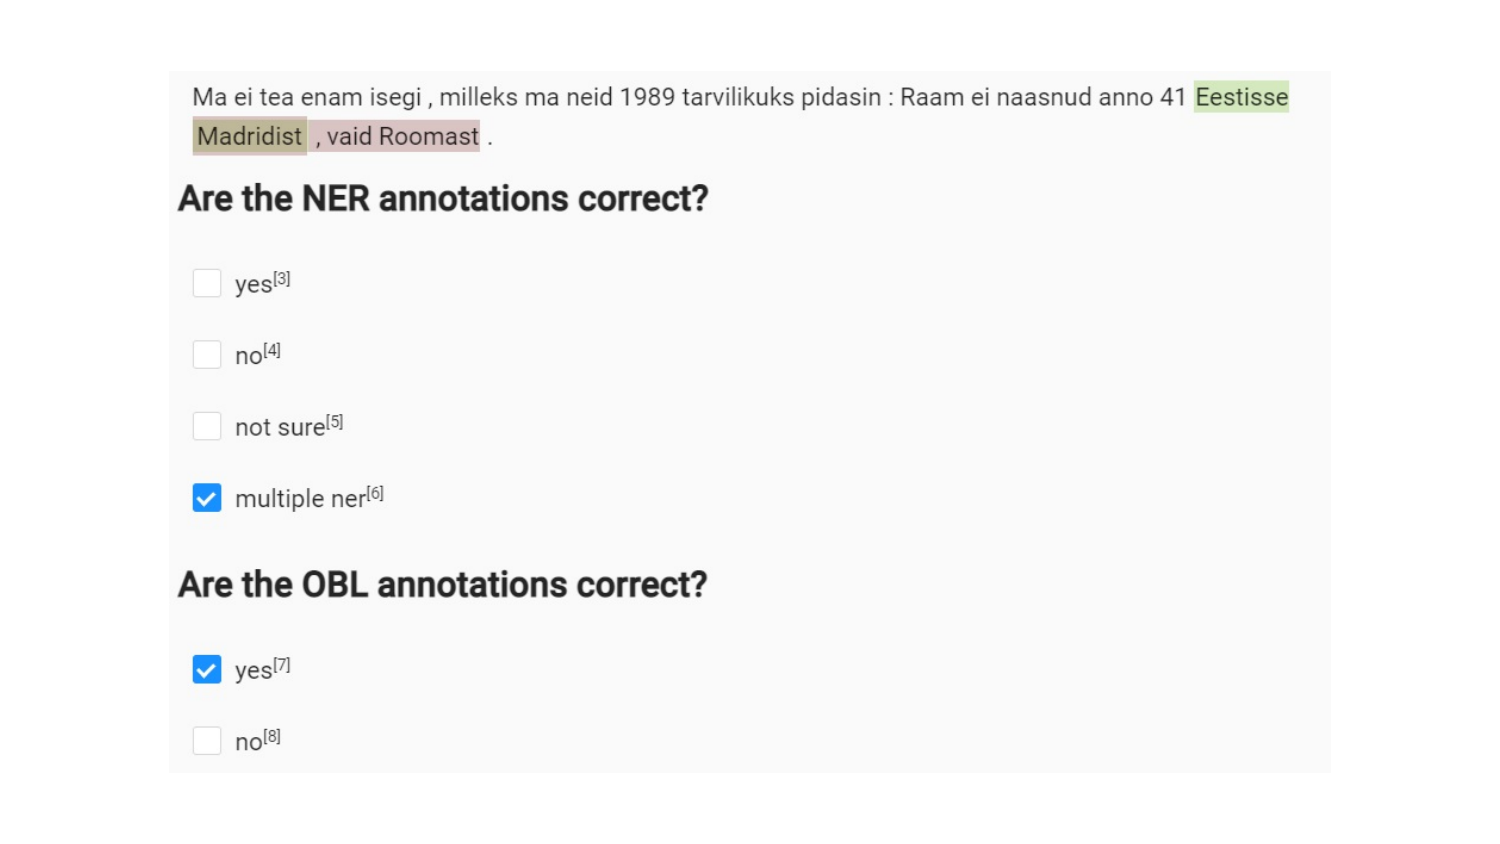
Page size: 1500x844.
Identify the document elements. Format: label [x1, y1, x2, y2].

picture [169, 70, 1331, 773]
